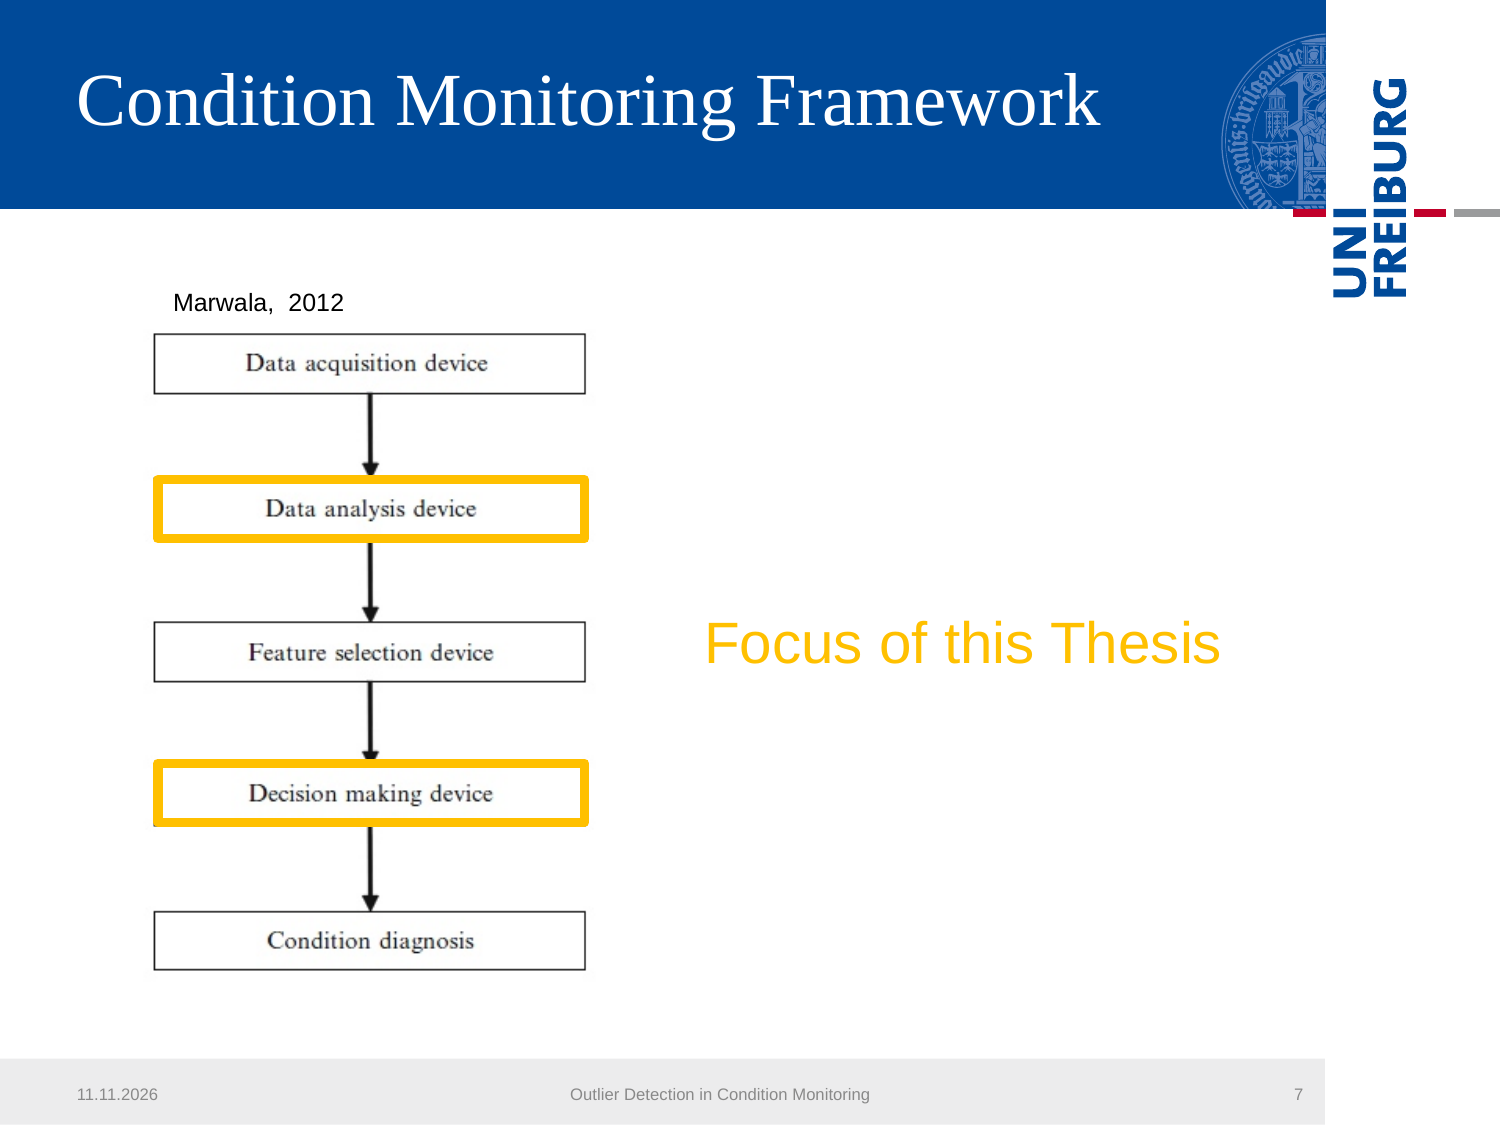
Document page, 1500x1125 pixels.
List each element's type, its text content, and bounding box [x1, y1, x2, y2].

footer Outlier Detection in Condition Monitoring [230, 1074, 1211, 1114]
text_box Marwala, 2012 [158, 278, 360, 317]
title Condition Monitoring Framework [76, 50, 1235, 169]
list Focus of this Thesis [704, 278, 1324, 1023]
slide_number 7 [1234, 1074, 1304, 1114]
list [132, 318, 608, 988]
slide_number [76, 1074, 207, 1114]
